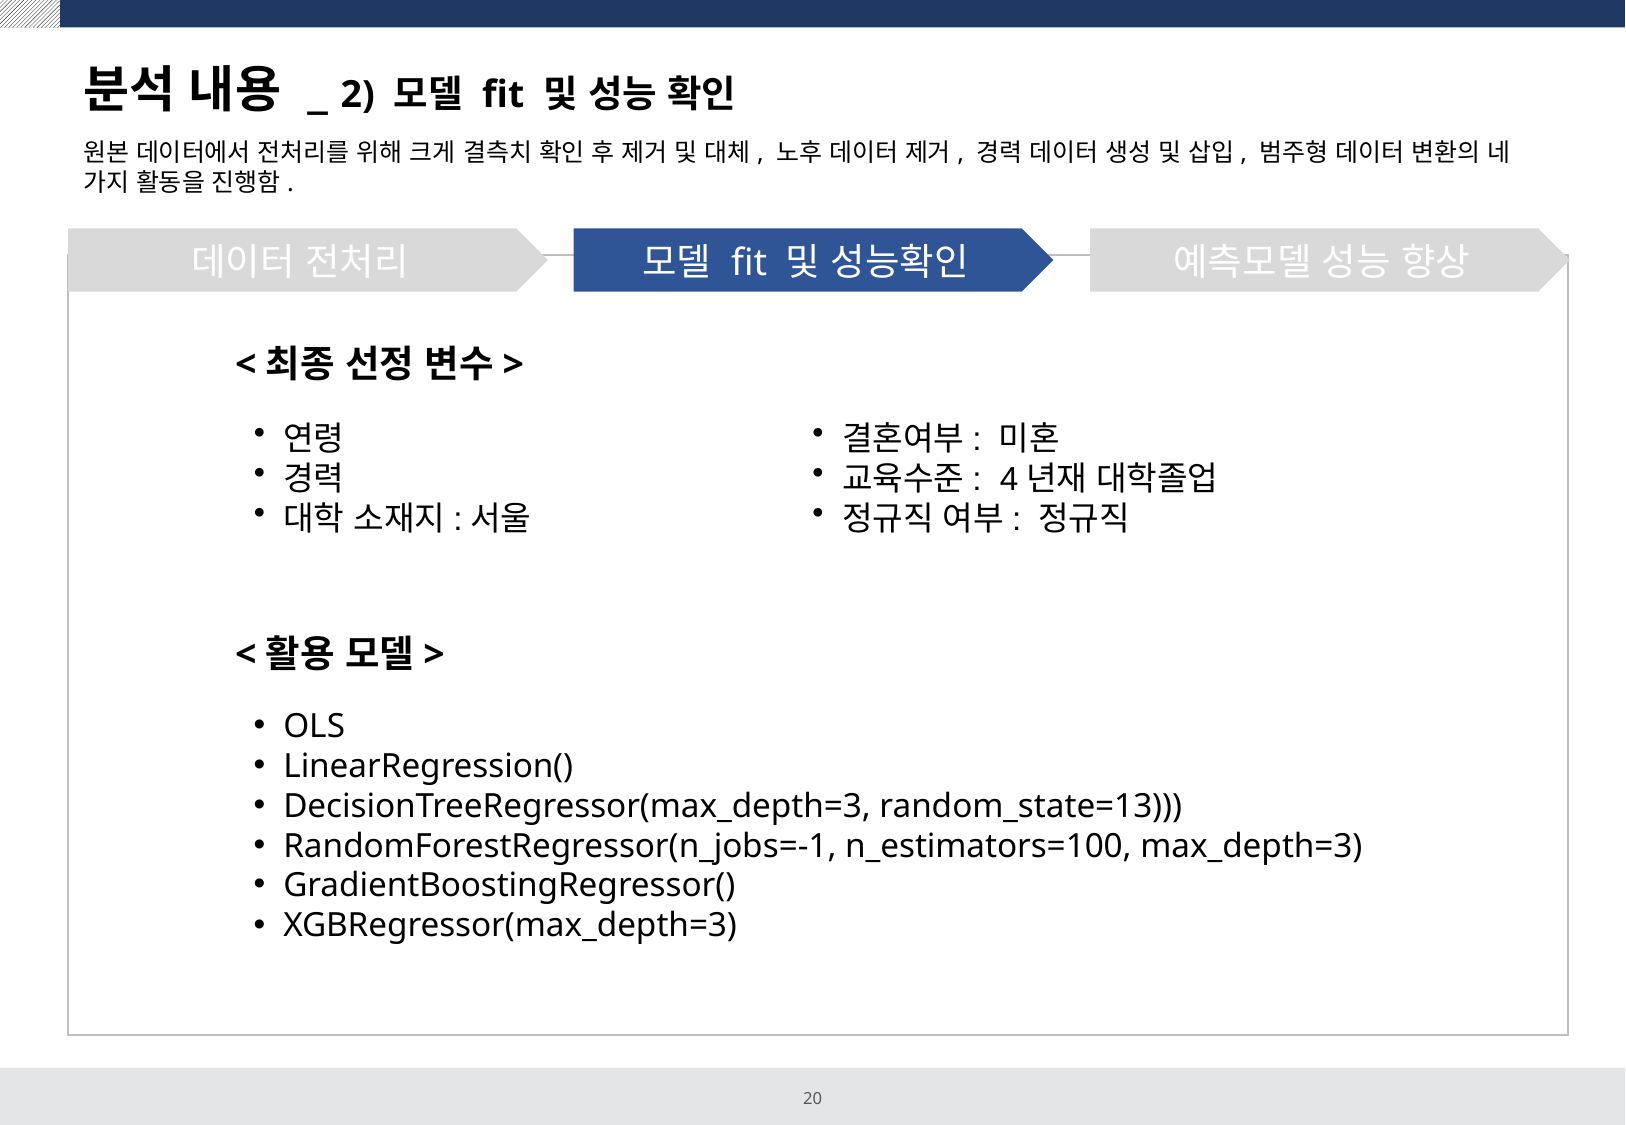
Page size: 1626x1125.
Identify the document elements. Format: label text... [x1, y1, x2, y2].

text_box OLS LinearRegression() DecisionTreeRegressor(max_depth=3, random_state=13))) RandomForestRegressor(n_jobs=-1, n_estimators=100, max_depth=3) GradientBoostingRegressor() XGBRegressor(max_depth=3) [238, 696, 1387, 951]
text_box 예측모델 성능 향상 [1089, 227, 1572, 293]
text_box 연령 경력 대학 소재지:서울 결혼여부: 미혼 교육수준: 4년재 대학졸업 정규직 여부: 정규직 [238, 410, 1387, 544]
text_box 데이터 전처리 [67, 227, 550, 293]
title 분석 내용 _ 2) 모델 fit 및 성능 확인 [68, 44, 1569, 137]
list 원본 데이터에서 전처리를 위해 크게 결측치 확인 후 제거 및 대체, 노후 데이터 제거, 경력 데이터 생성 및 삽입, 범주형 데이터 변환의 네 가지 활동을 진행함. [68, 137, 1569, 256]
text_box <최종 선정 변수> [220, 332, 574, 393]
text_box [67, 256, 1569, 1036]
text_box 모델 fit 및 성능확인 [572, 227, 1055, 293]
text_box <활용 모델> [220, 623, 574, 683]
